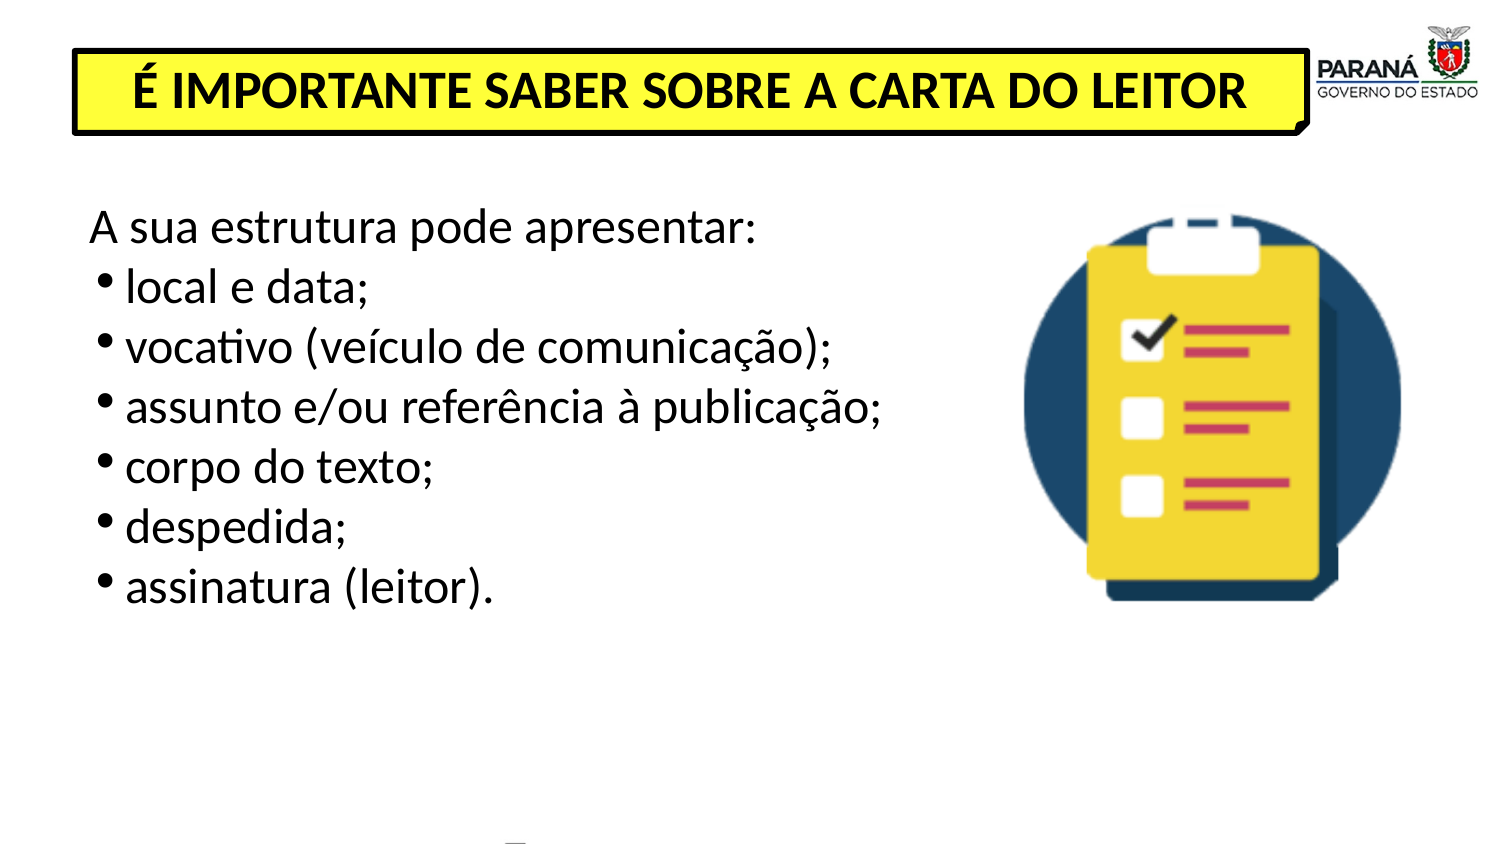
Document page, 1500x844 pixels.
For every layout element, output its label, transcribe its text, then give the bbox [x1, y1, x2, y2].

picture [0, 0, 1500, 844]
text_box A sua estrutura pode apresentar: local e data; vocativo (veículo de comunicação); assunto e/ou referência à publicação; corpo do texto; despedida; assinatura (leitor). [74, 186, 990, 617]
text_box É IMPORTANTE SABER SOBRE A CARTA DO LEITOR [74, 50, 1308, 133]
